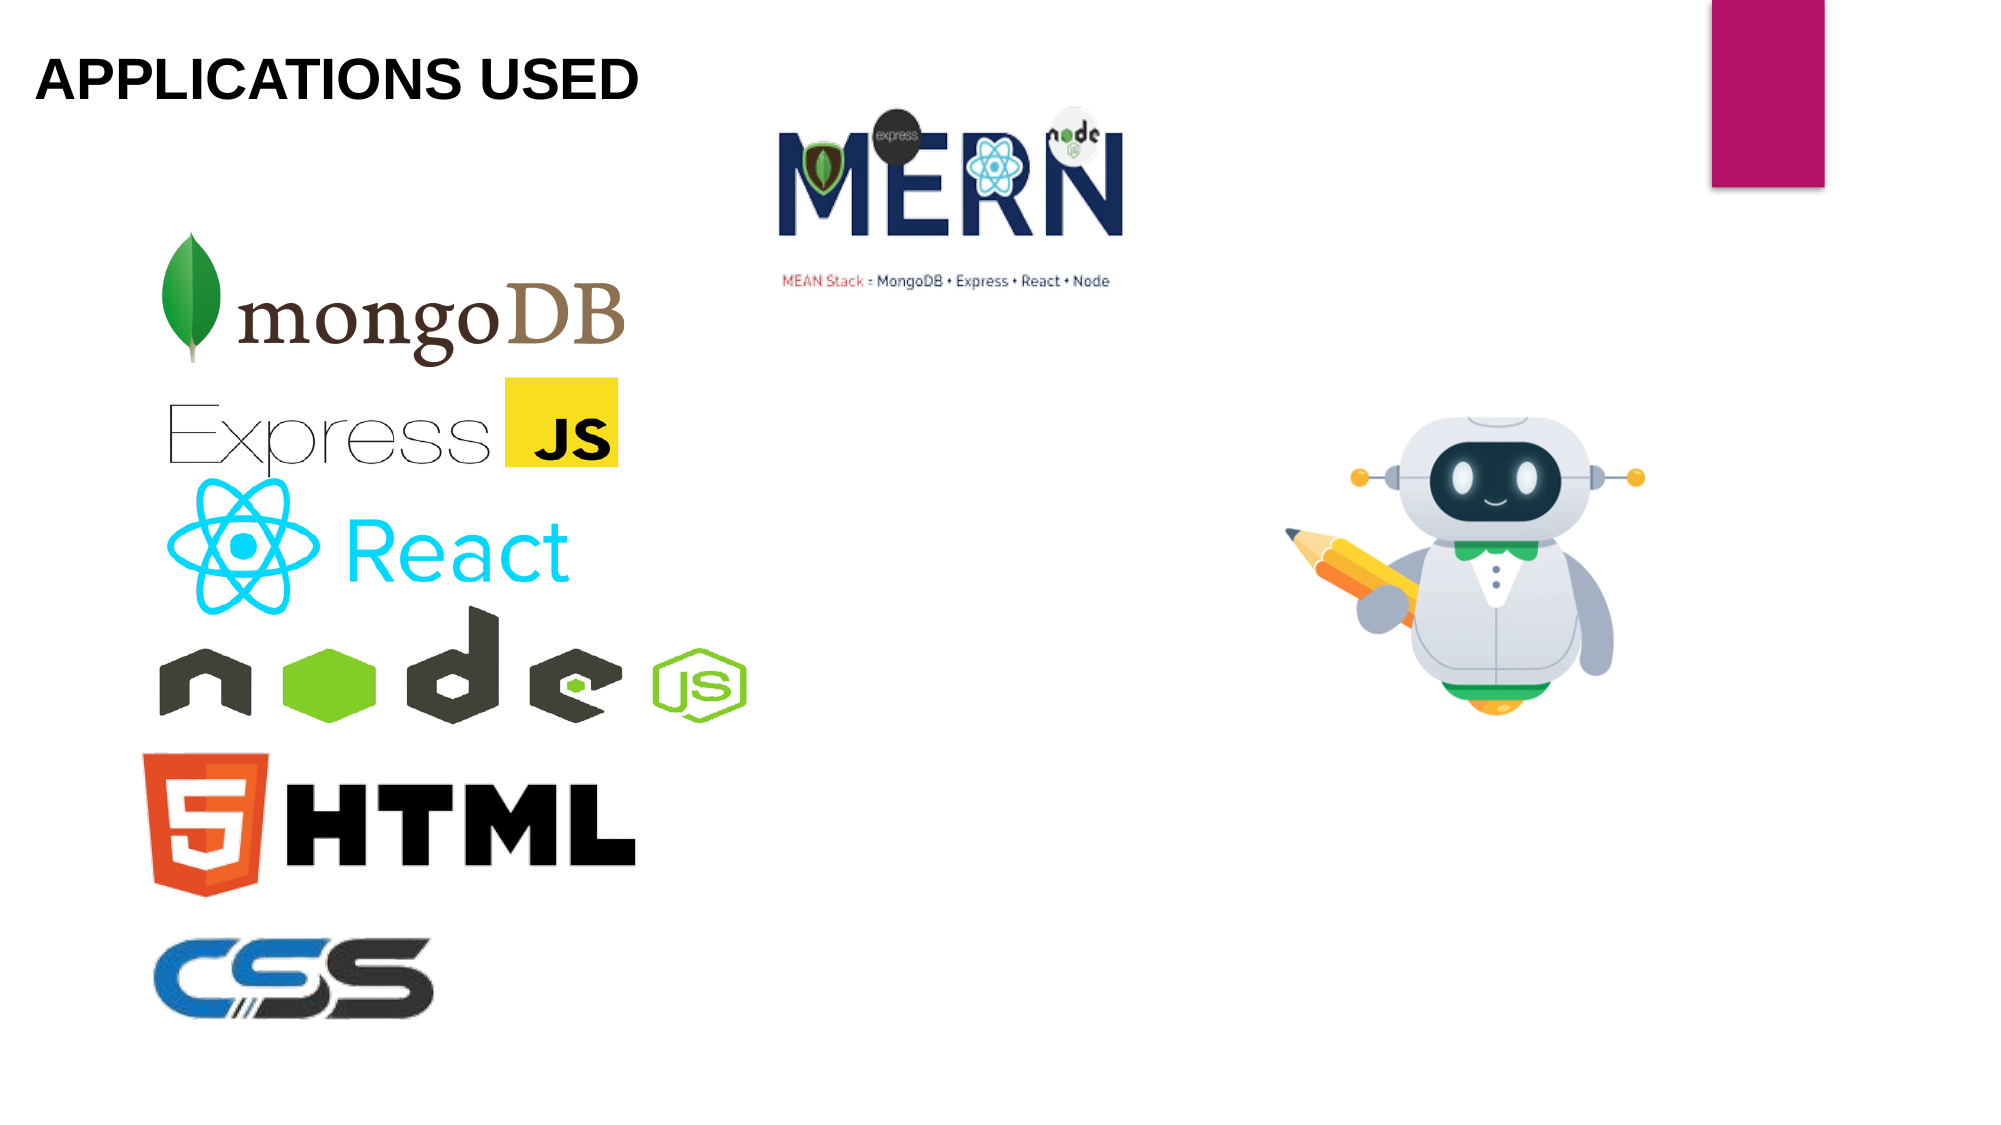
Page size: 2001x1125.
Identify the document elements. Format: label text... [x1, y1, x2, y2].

picture [646, 96, 1890, 846]
picture [44, 216, 827, 1125]
text_box APPLICATIONS USED [19, 33, 1849, 994]
